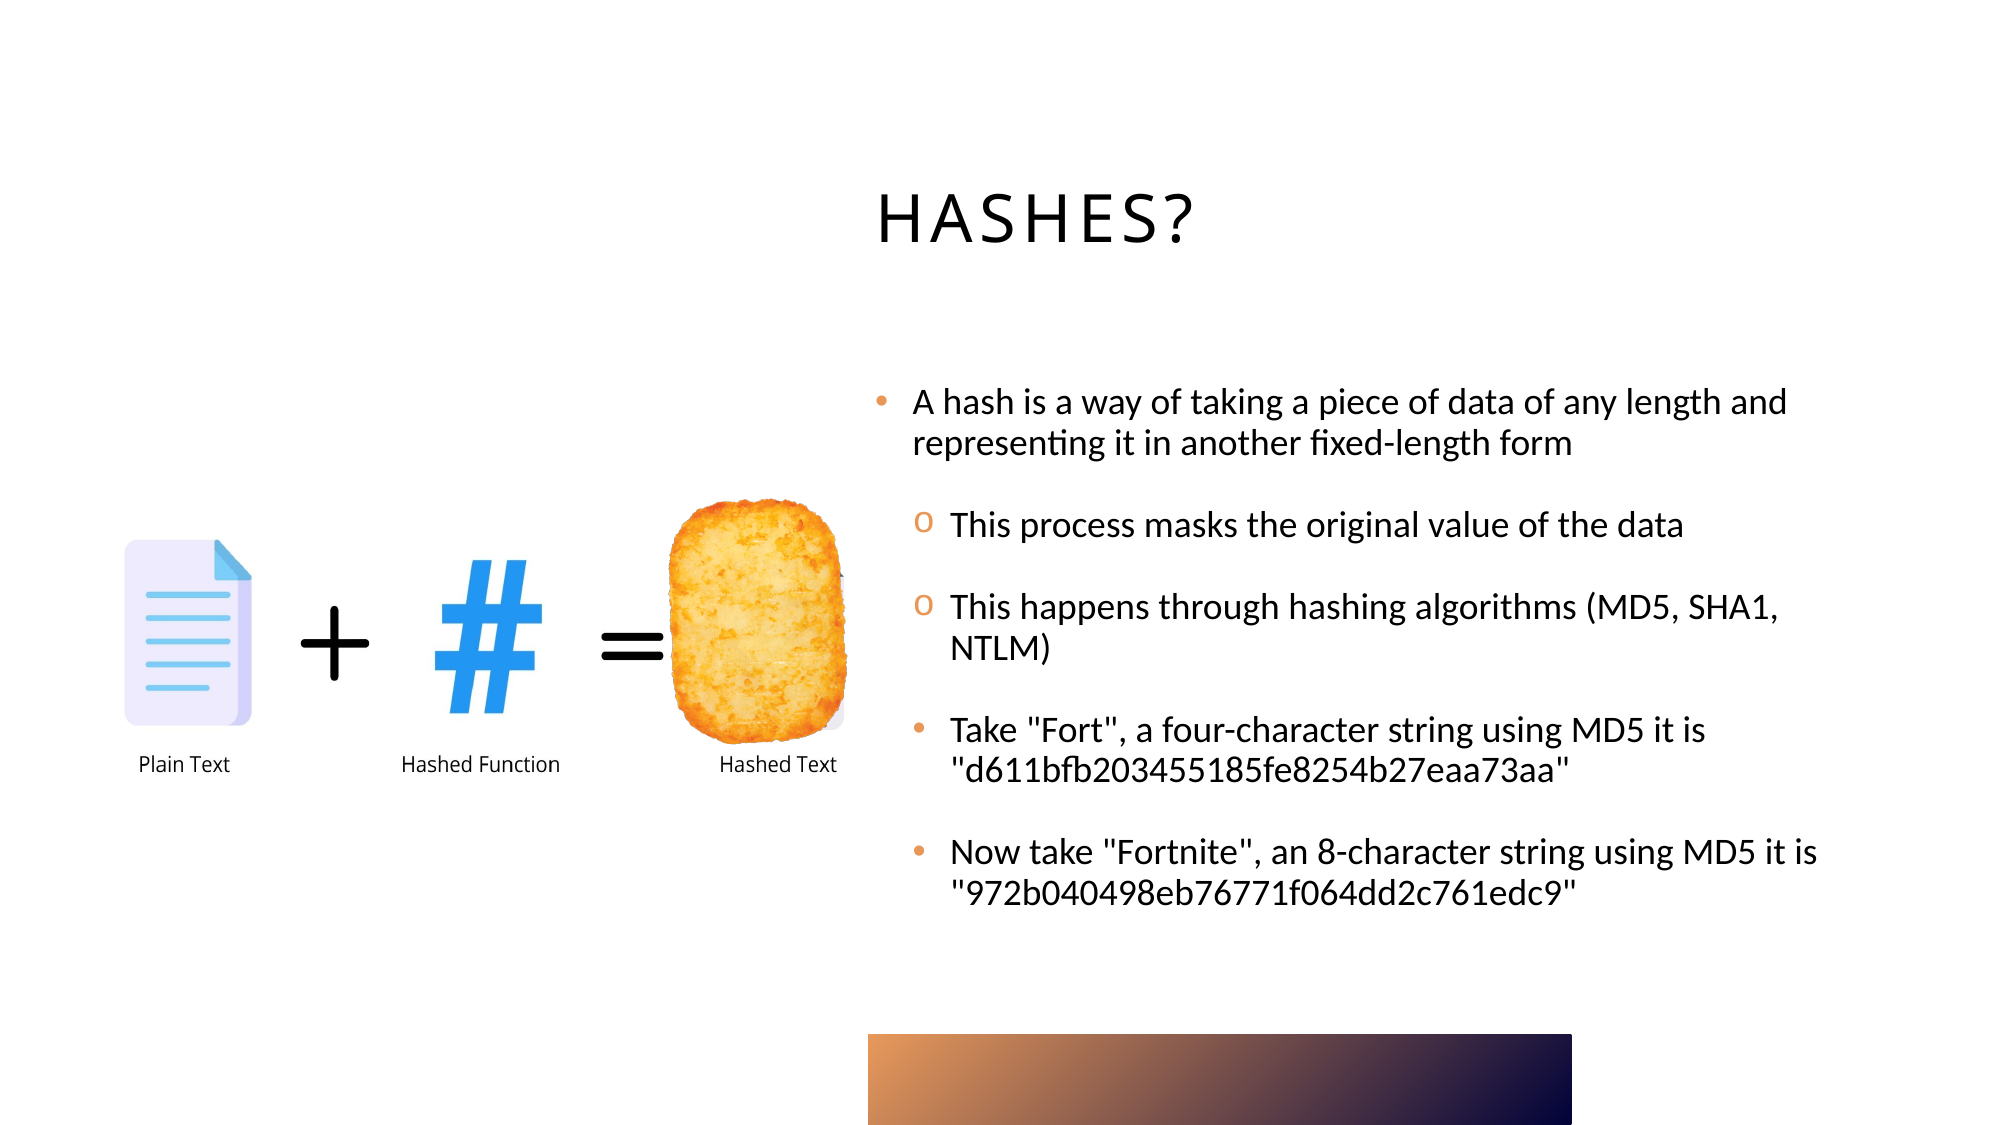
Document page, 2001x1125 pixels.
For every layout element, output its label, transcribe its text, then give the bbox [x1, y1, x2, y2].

list A hash is a way of taking a piece of data of any length and representing it in another fixed-length form This process masks the original value of the data This happens through hashing algorithms (MD5, SHA1, NTLM) Take "Fort", a four-character string using MD5 it is "d611bfb203455185fe8254b27eaa73aa" Now take "Fortnite", an 8-character string using MD5 it is "972b040498eb76771f064dd2c761edc9" [859, 375, 1884, 945]
title Hashes? [859, 76, 1884, 357]
picture [66, 421, 879, 864]
